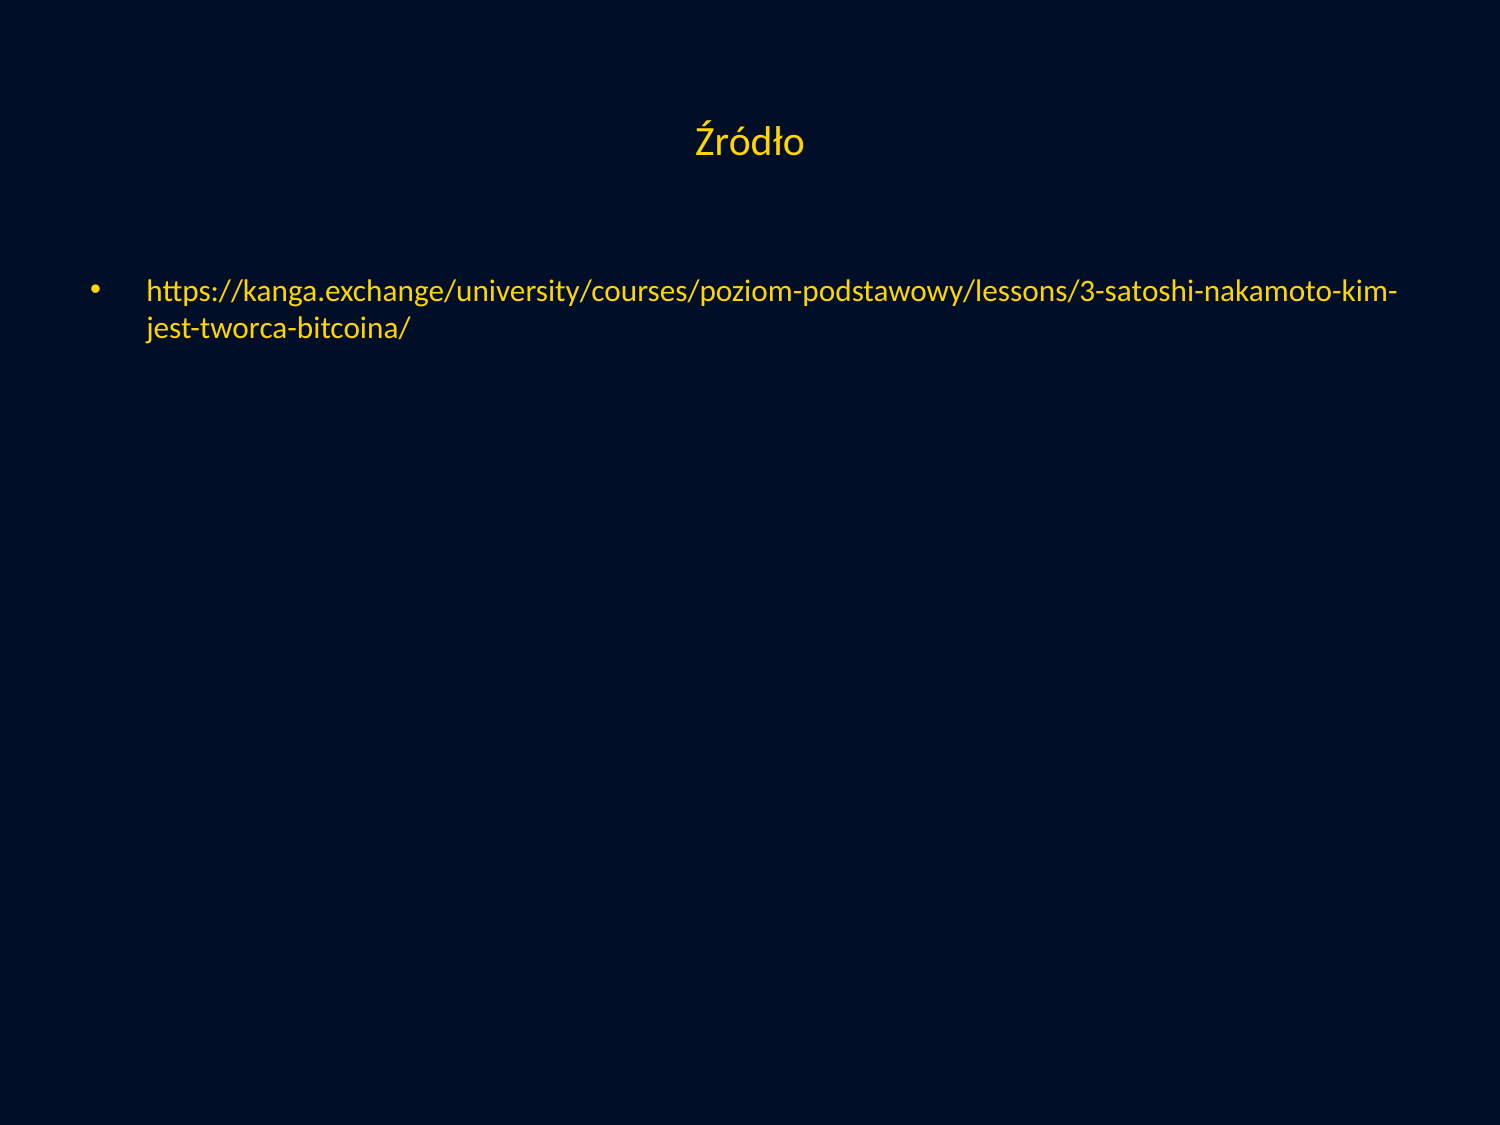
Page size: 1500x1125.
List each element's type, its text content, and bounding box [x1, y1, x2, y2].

list https://kanga.exchange/university/courses/poziom-podstawowy/lessons/3-satoshi-nakamoto-kim-jest-tworca-bitcoina/ [75, 262, 1425, 1005]
title Źródło [75, 45, 1425, 233]
